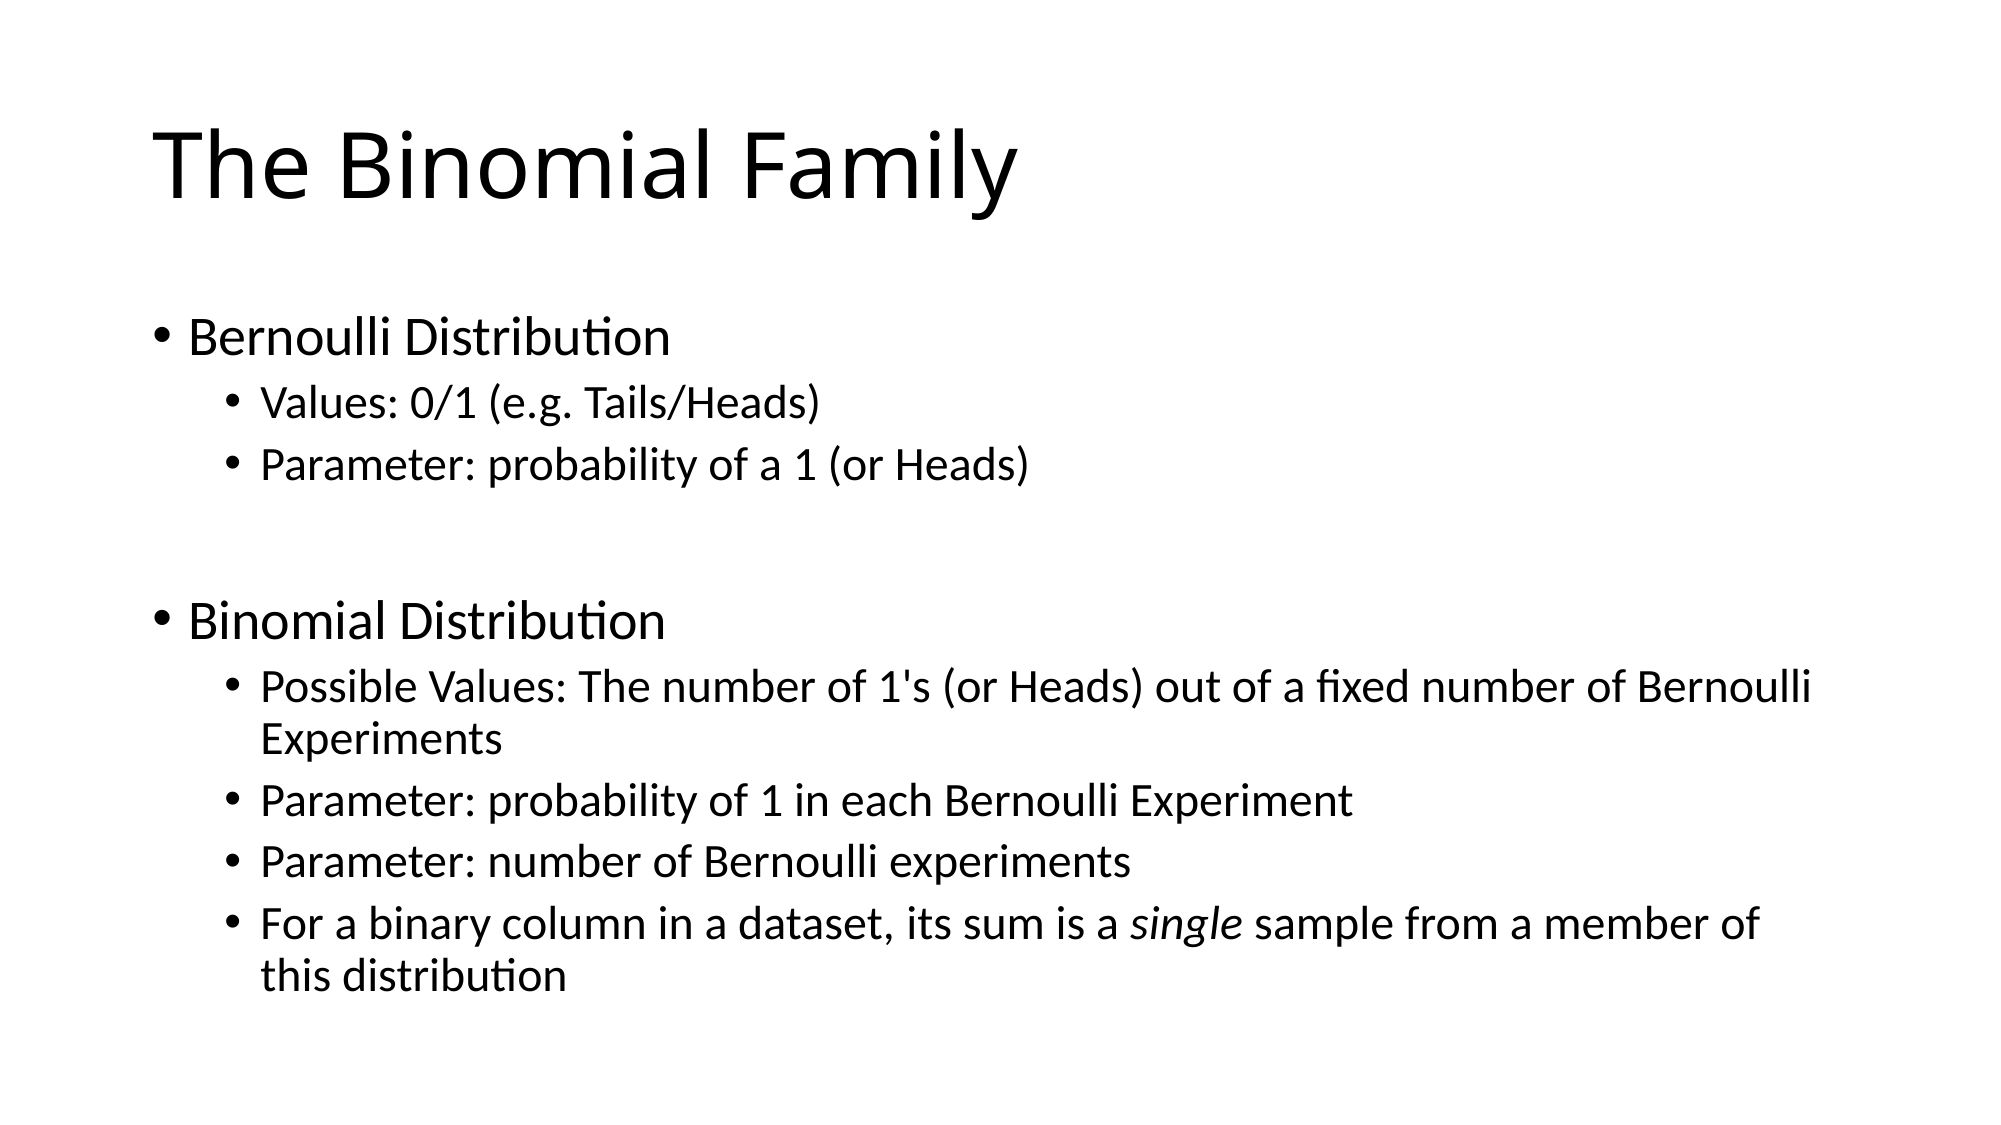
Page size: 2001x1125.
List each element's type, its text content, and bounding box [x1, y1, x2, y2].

title The Binomial Family [137, 59, 1863, 278]
list Bernoulli Distribution Values: 0/1 (e.g. Tails/Heads) Parameter: probability of a 1 (or Heads) Binomial Distribution Possible Values: The number of 1's (or Heads) out of a fixed number of Bernoulli Experiments Parameter: probability of 1 in each Bernoulli Experiment Parameter: number of Bernoulli experiments For a binary column in a dataset, its sum is a single sample from a member of this distribution [137, 299, 1863, 1014]
